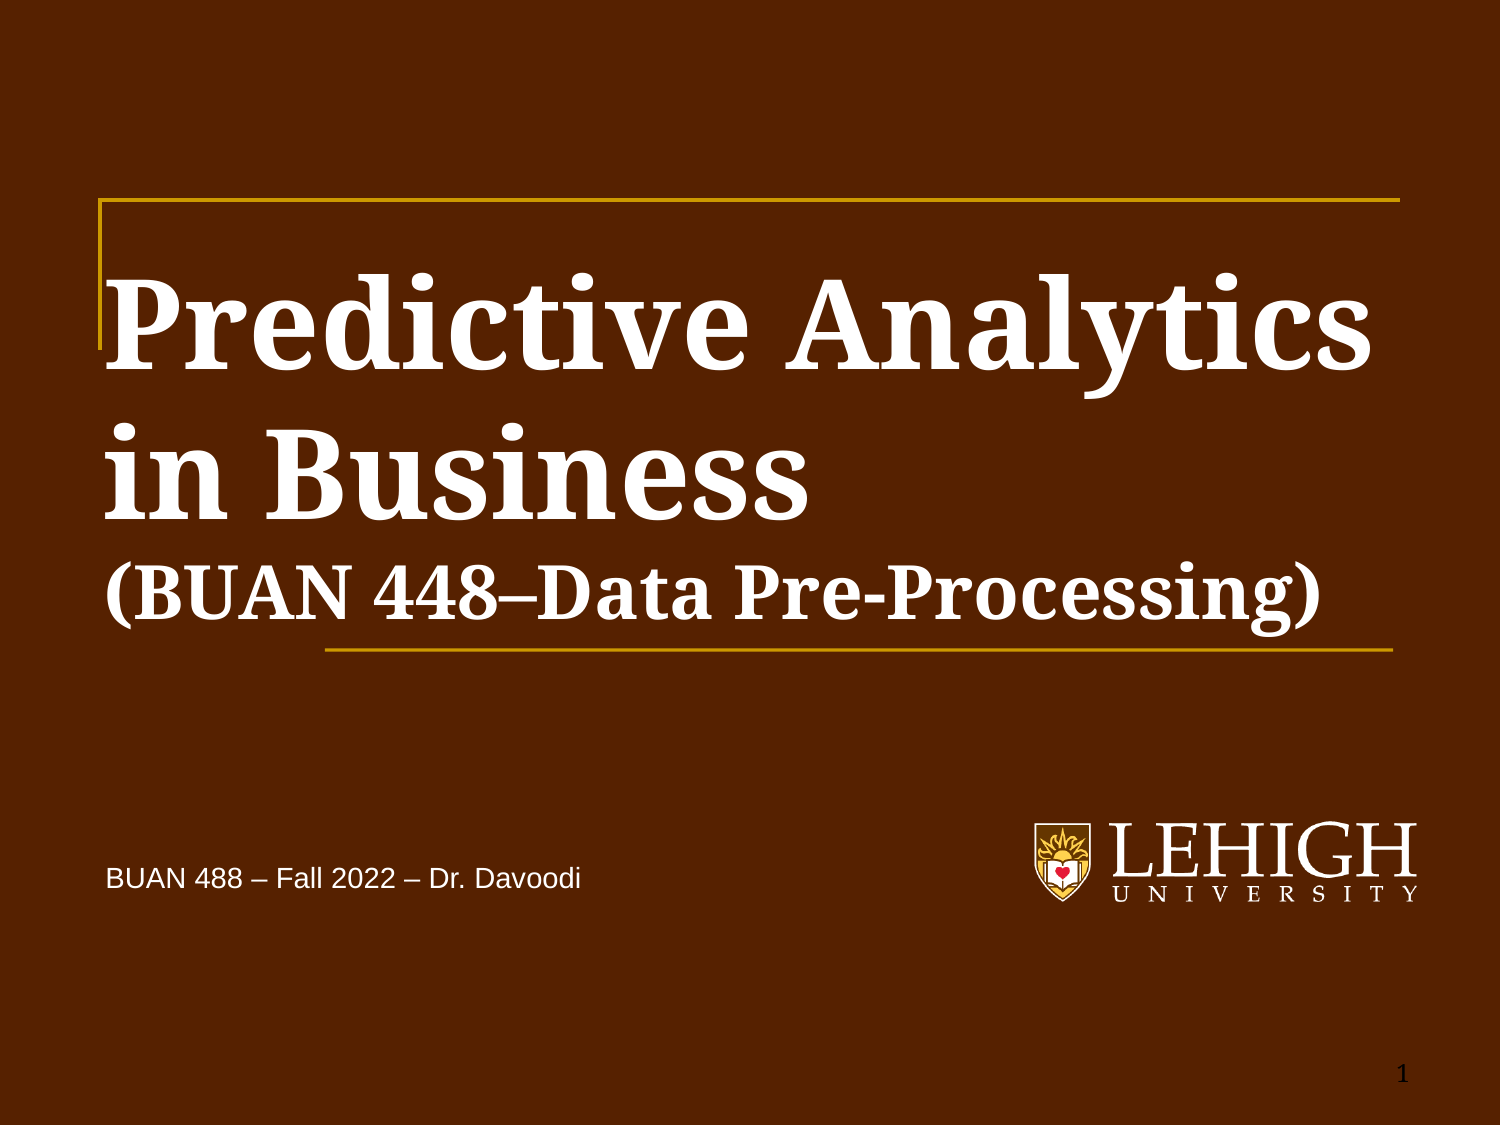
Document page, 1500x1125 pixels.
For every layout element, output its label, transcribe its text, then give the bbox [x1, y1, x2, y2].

picture [1034, 821, 1417, 903]
text_box BUAN 488 – Fall 2022 – Dr. Davoodi [90, 851, 598, 902]
title Predictive Analytics in Business (BUAN 448–Data Pre-Processing) [88, 312, 1417, 650]
slide_number 1 [1074, 1023, 1426, 1100]
